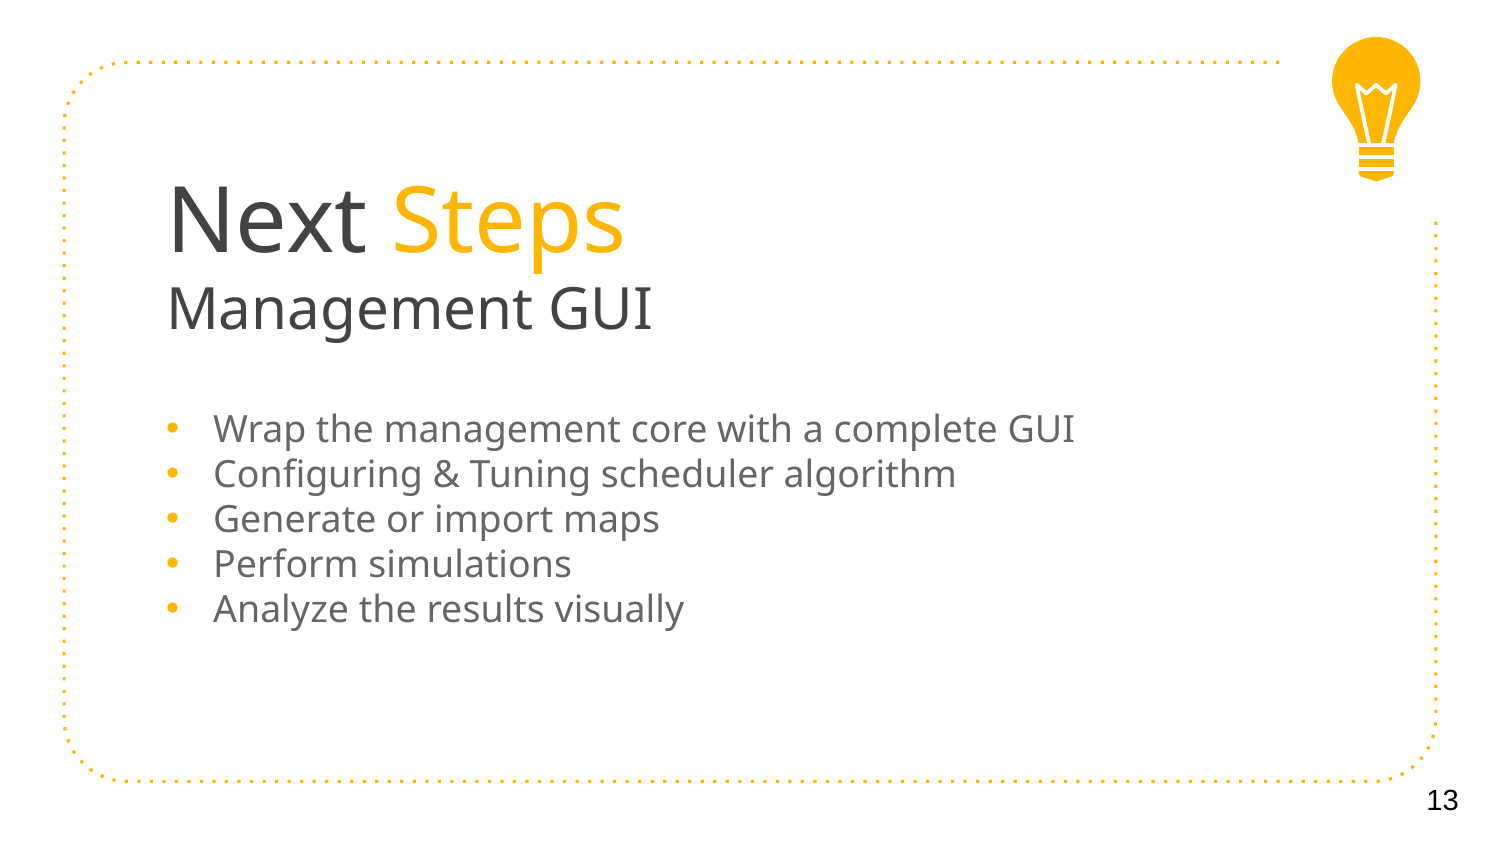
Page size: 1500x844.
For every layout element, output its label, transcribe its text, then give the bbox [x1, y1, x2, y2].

list Wrap the management core with a complete GUI Configuring & Tuning scheduler algorithm Generate or import maps Perform simulations Analyze the results visually [151, 390, 1278, 779]
title Next Steps Management GUI [151, 146, 1278, 287]
slide_number 13 [1411, 753, 1500, 844]
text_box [1331, 36, 1421, 182]
